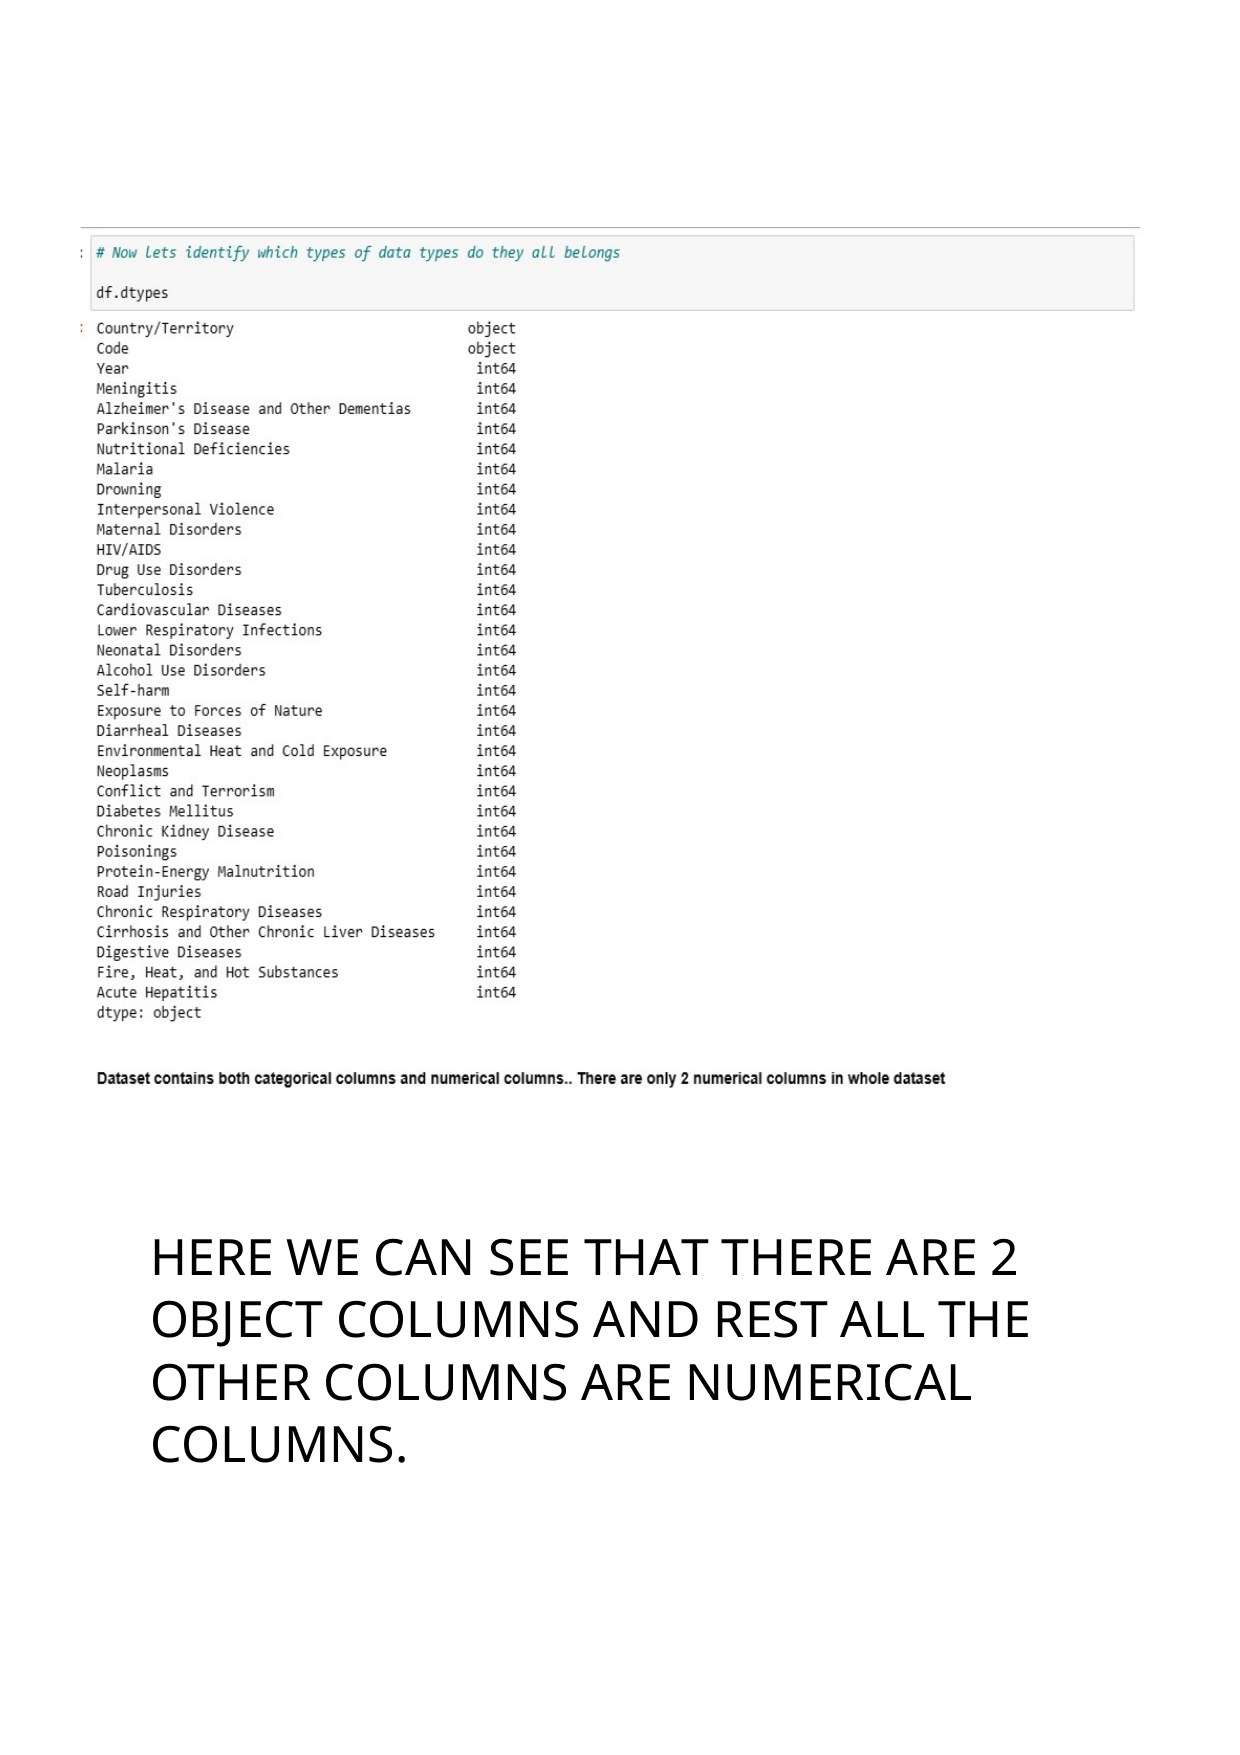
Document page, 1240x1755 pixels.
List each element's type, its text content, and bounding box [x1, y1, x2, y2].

text_box HERE WE CAN SEE THAT THERE ARE 2 OBJECT COLUMNS AND REST ALL THE OTHER COLUMNS ARE NUMERICAL COLUMNS. [147, 1223, 1075, 1473]
text_box [80, 227, 1143, 1116]
